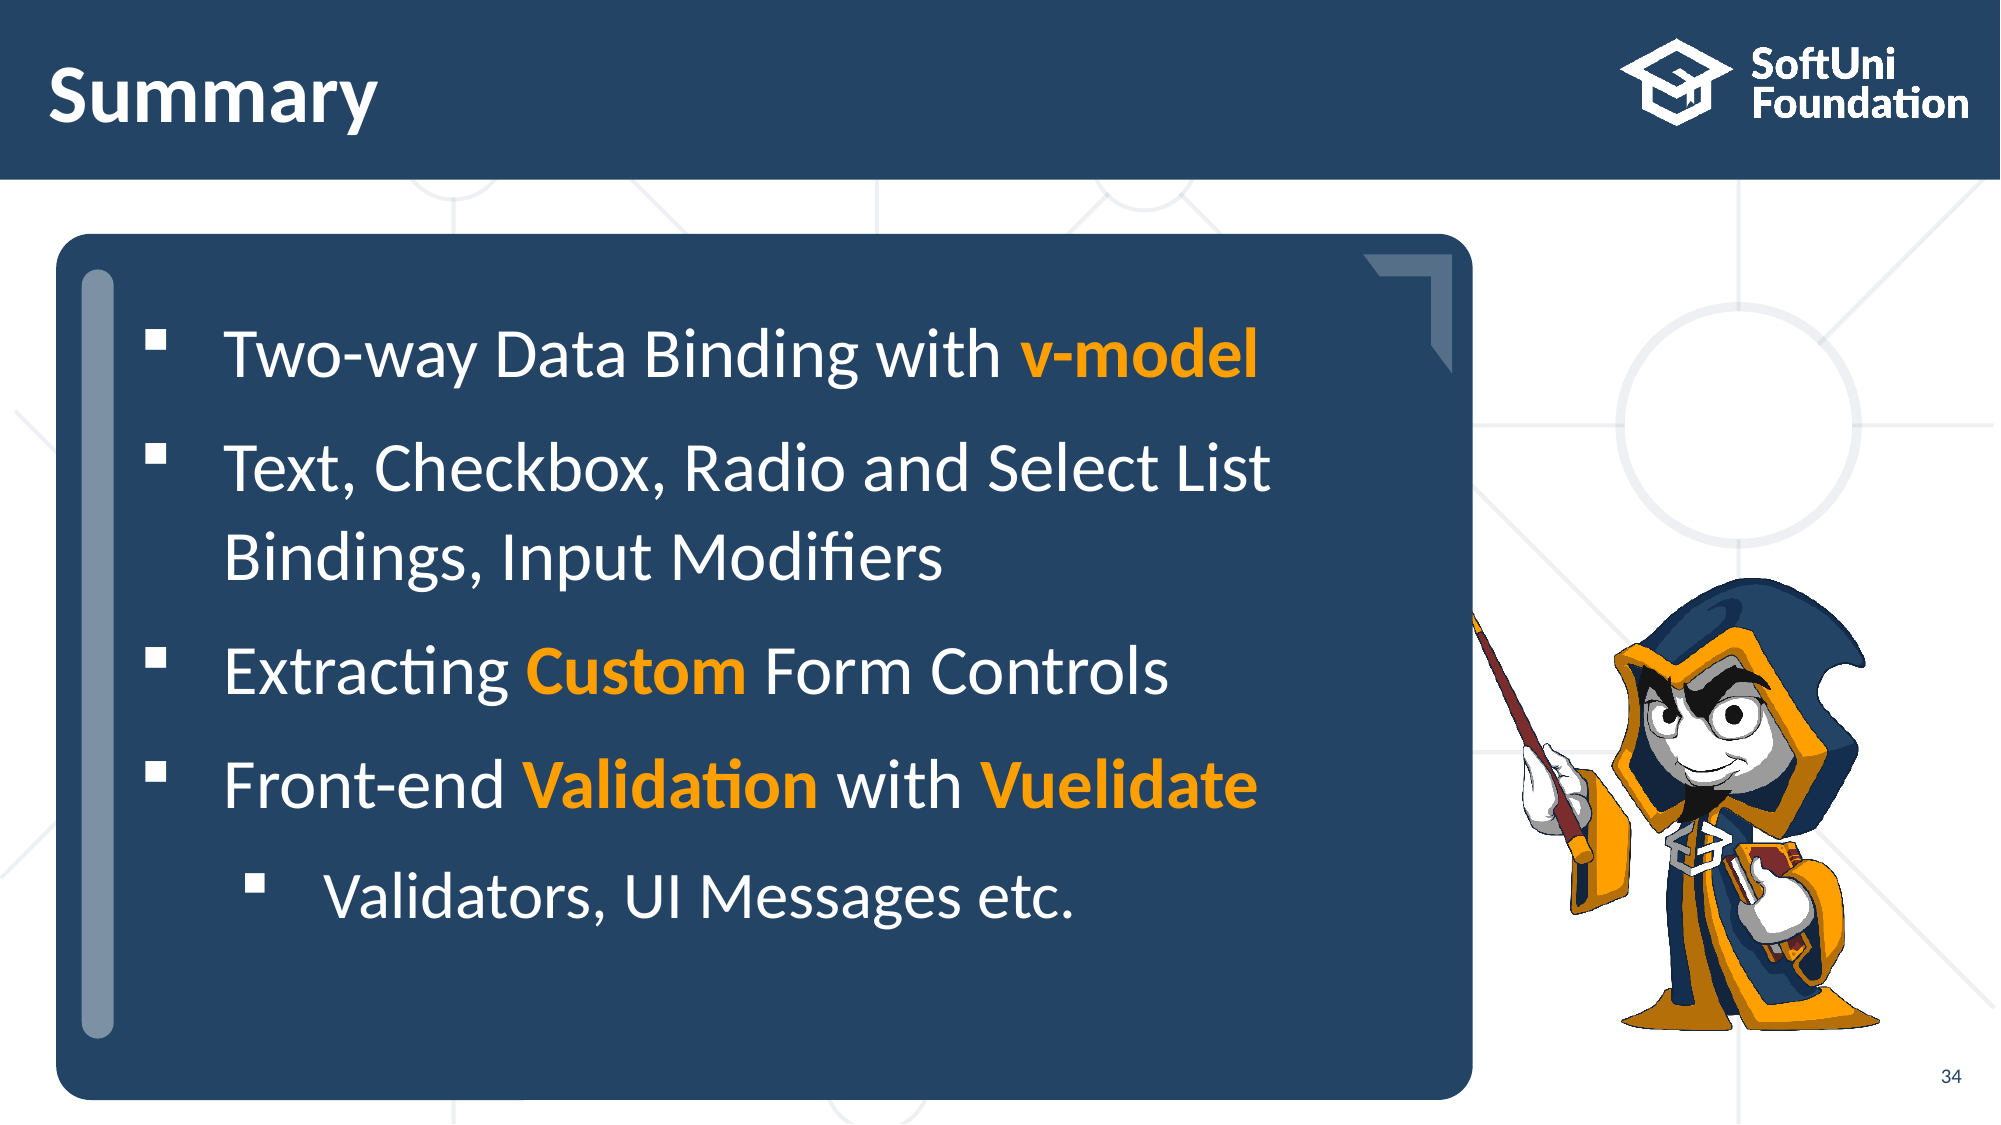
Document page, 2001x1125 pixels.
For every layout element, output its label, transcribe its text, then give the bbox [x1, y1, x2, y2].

slide_number 34 [1897, 1049, 1968, 1101]
picture [1619, 38, 1968, 126]
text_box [55, 233, 1473, 1101]
picture [1473, 537, 1921, 1050]
title Summary [31, 16, 1591, 162]
